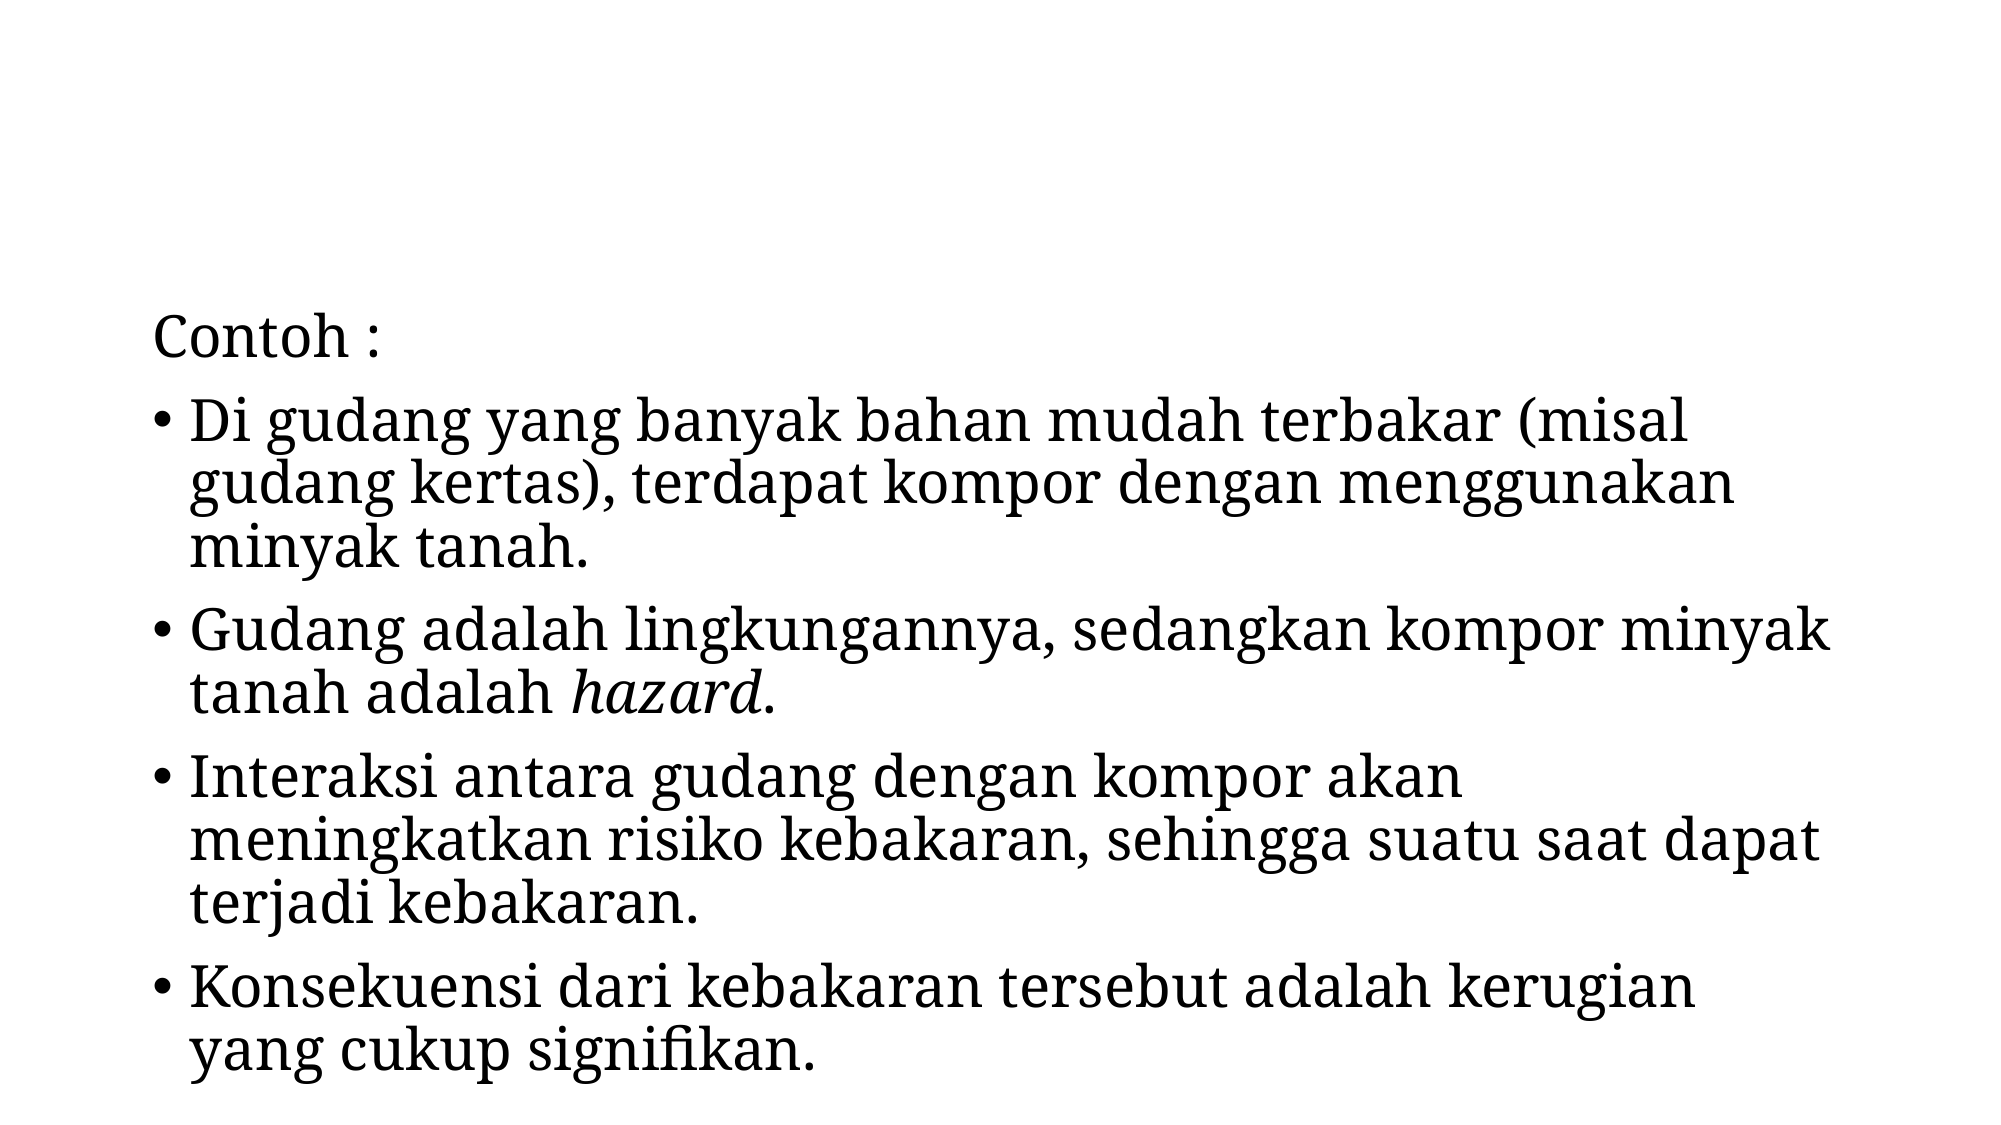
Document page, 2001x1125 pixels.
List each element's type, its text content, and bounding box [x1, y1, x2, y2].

list Contoh : Di gudang yang banyak bahan mudah terbakar (misal gudang kertas), terdapat kompor dengan menggunakan minyak tanah. Gudang adalah lingkungannya, sedangkan kompor minyak tanah adalah hazard. Interaksi antara gudang dengan kompor akan meningkatkan risiko kebakaran, sehingga suatu saat dapat terjadi kebakaran. Konsekuensi dari kebakaran tersebut adalah kerugian yang cukup signifikan. [137, 299, 1863, 1014]
